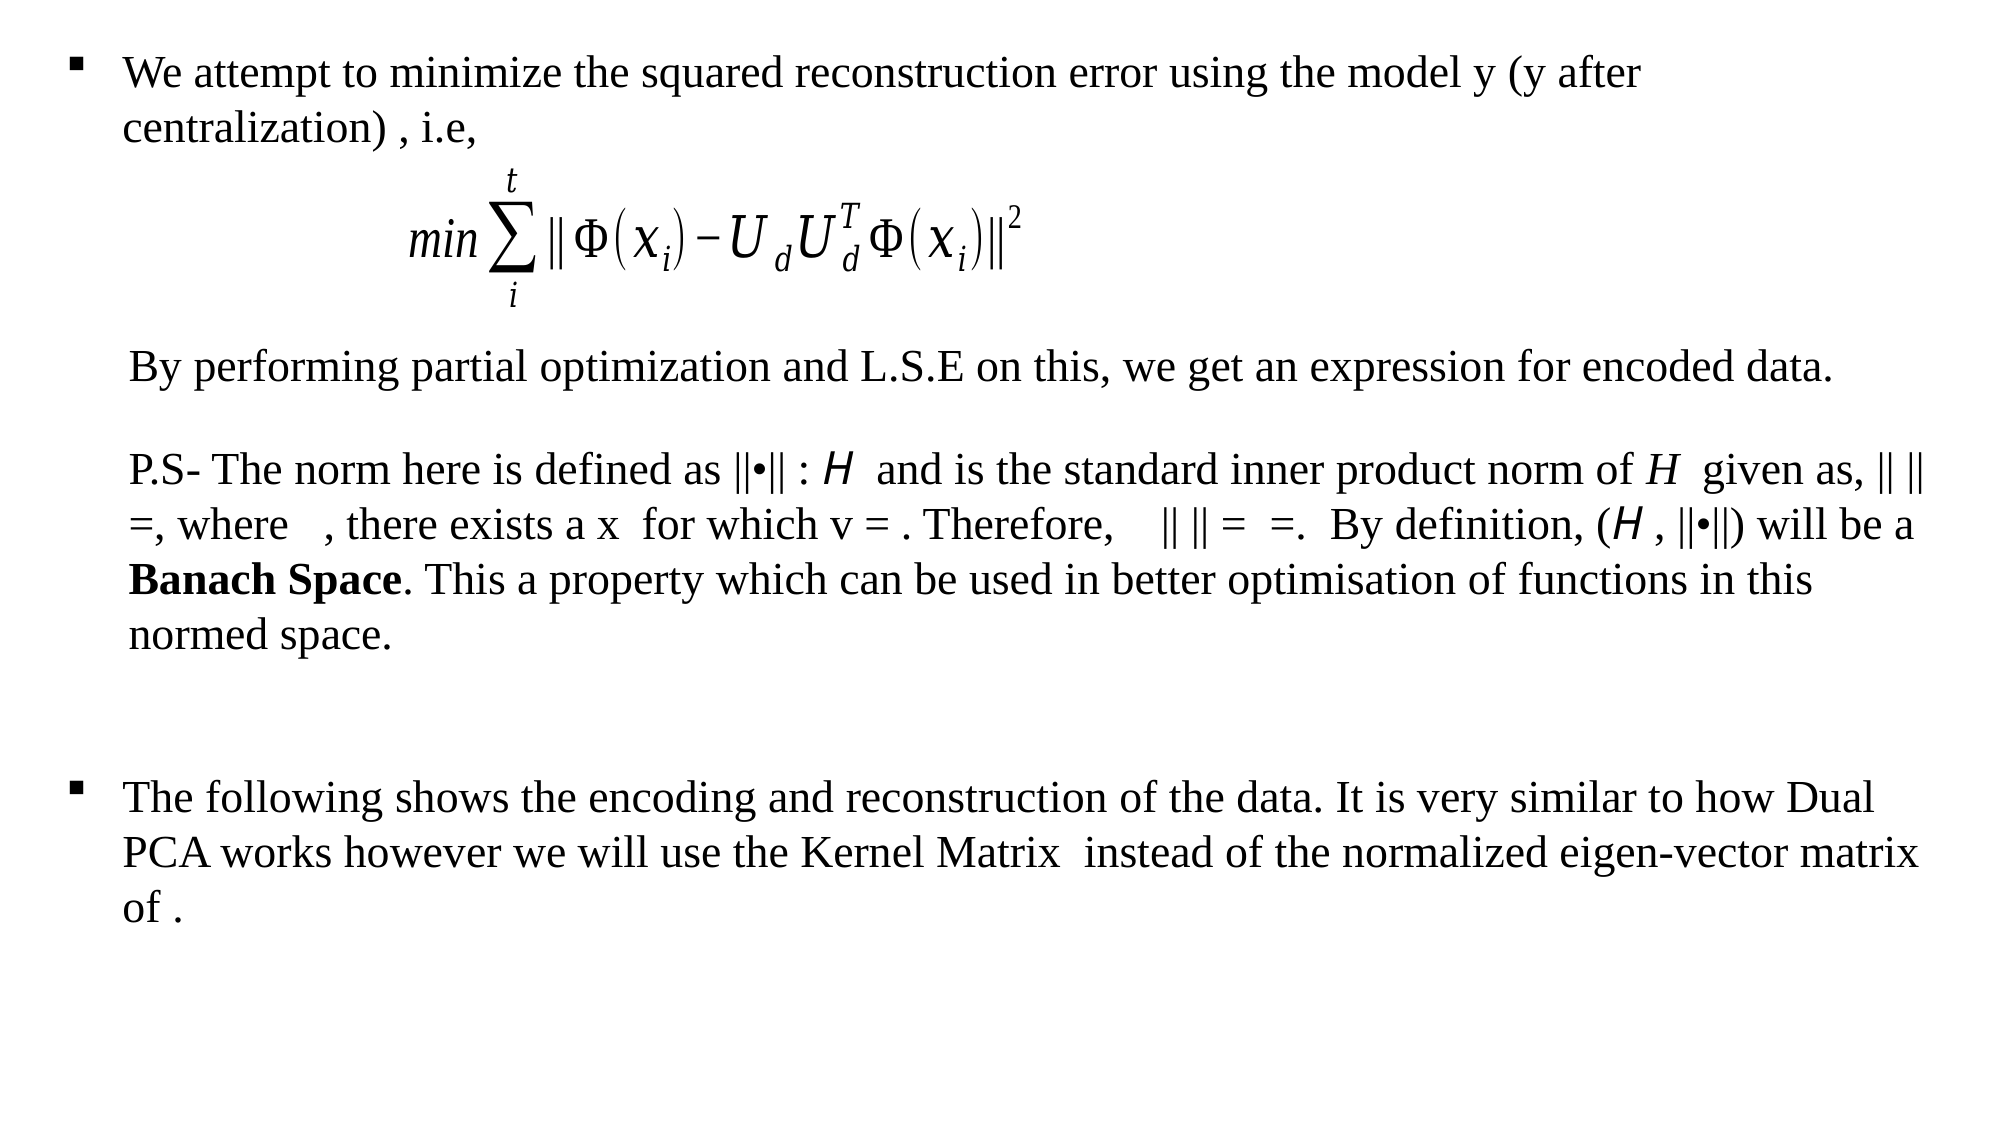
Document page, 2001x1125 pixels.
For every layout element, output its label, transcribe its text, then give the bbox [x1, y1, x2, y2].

text_box By performing partial optimization and L.S.E on this, we get an expression for encoded data. [113, 328, 2000, 399]
